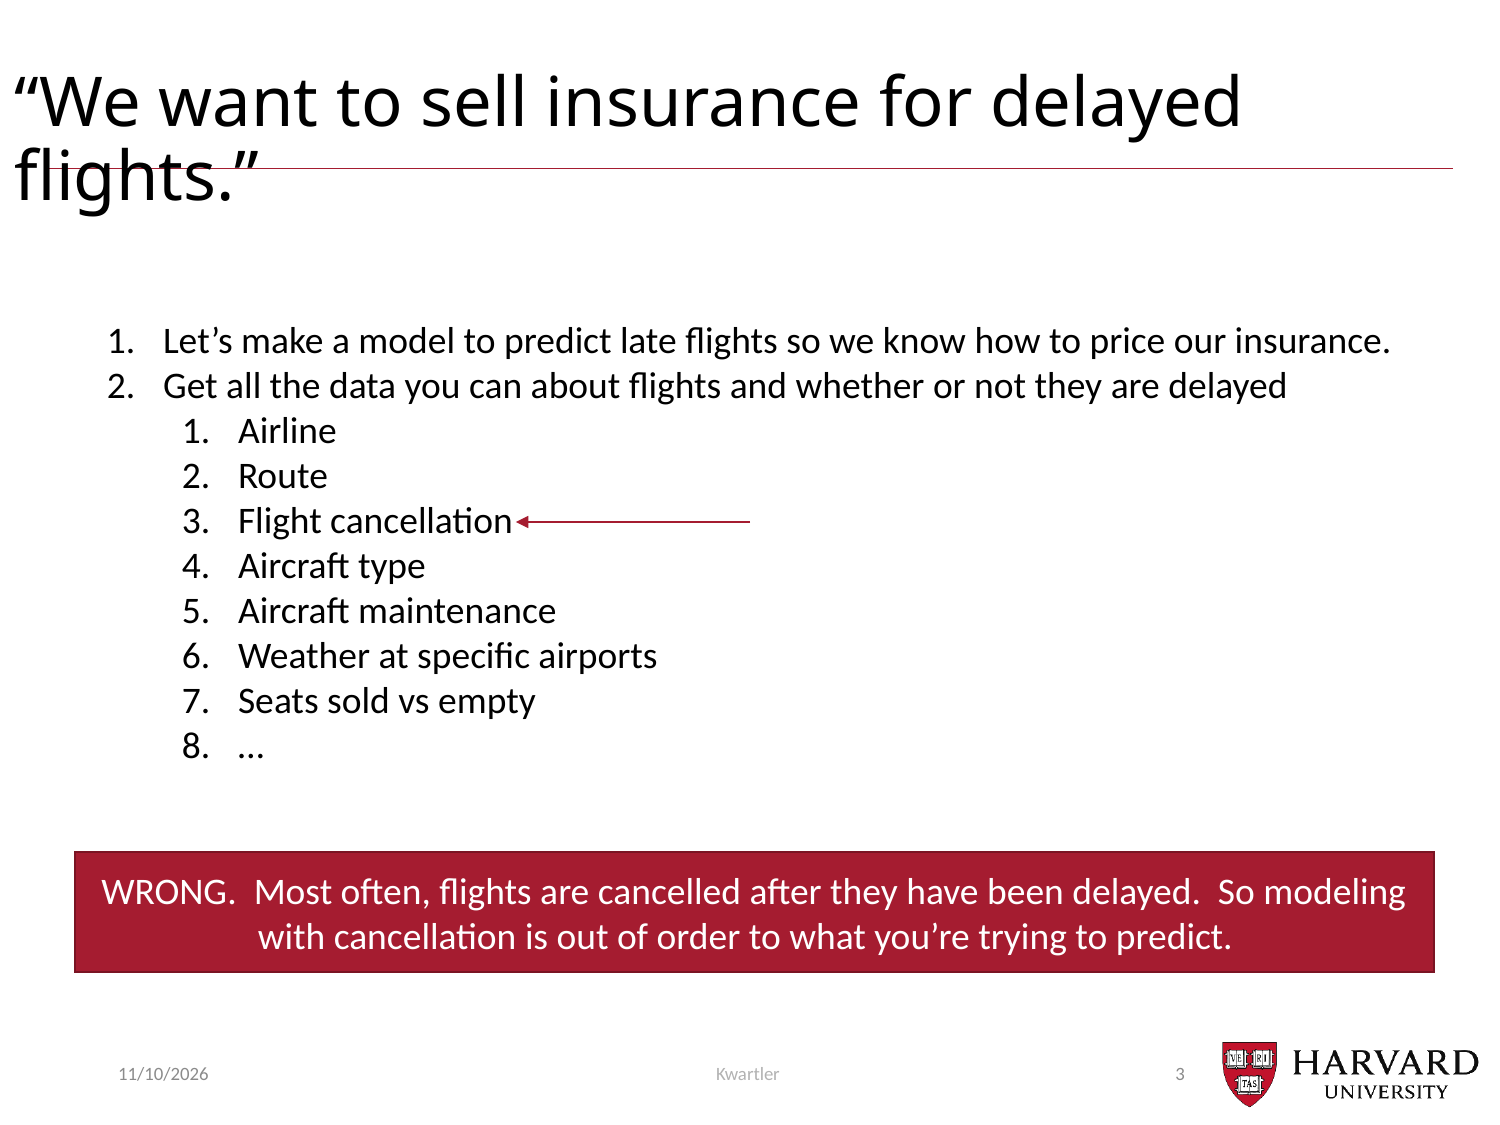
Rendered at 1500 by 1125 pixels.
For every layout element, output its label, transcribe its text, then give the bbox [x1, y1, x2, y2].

title “We want to sell insurance for delayed flights.” [0, 59, 1500, 157]
text_box WRONG. Most often, flights are cancelled after they have been delayed. So modeling with cancellation is out of order to what you’re trying to predict. [74, 851, 1435, 973]
footer Kwartler [496, 1042, 1004, 1103]
text_box Let’s make a model to predict late flights so we know how to price our insurance. Get all the data you can about flights and whether or not they are delayed Airline Route Flight cancellation Aircraft type Aircraft maintenance Weather at specific airports Seats sold vs empty … [92, 308, 1408, 774]
slide_number 3 [1059, 1042, 1200, 1103]
picture [1200, 1024, 1500, 1125]
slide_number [103, 1042, 441, 1103]
